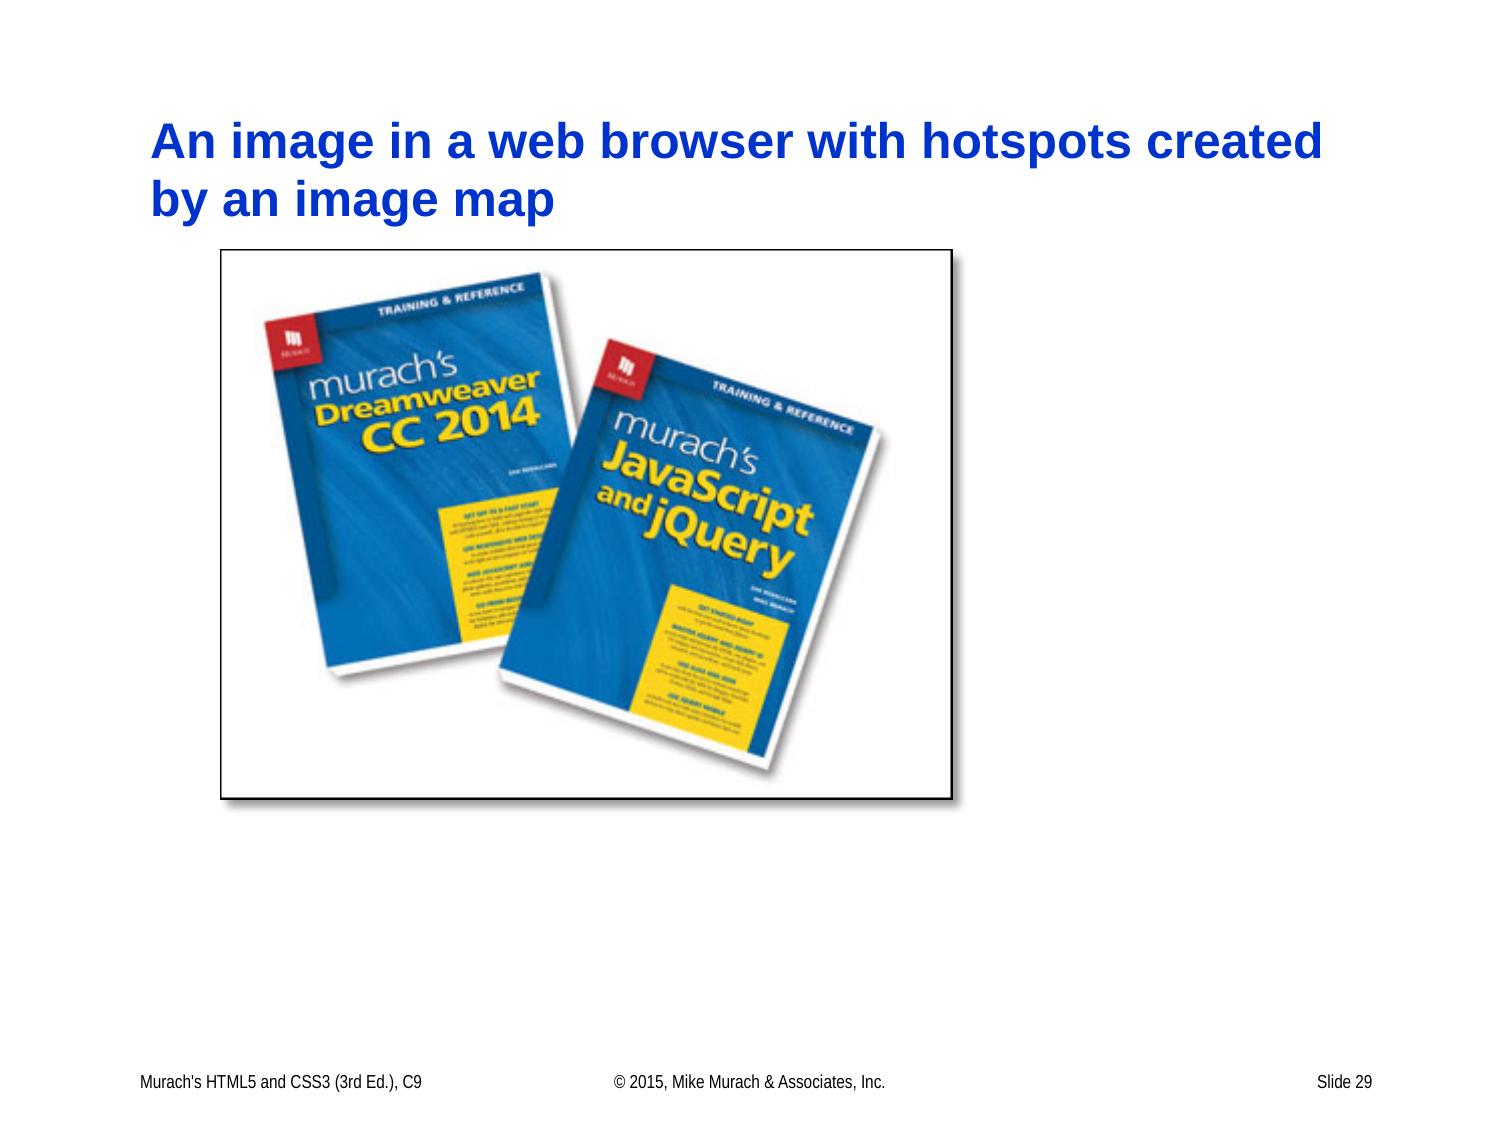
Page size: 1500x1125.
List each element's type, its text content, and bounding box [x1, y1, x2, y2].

slide_number Slide 29 [1074, 1025, 1388, 1100]
slide_number Murach's HTML5 and CSS3 (3rd Ed.), C9 [125, 1025, 450, 1100]
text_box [149, 112, 1348, 272]
picture [220, 249, 954, 801]
footer © 2015, Mike Murach & Associates, Inc. [474, 1025, 1025, 1100]
